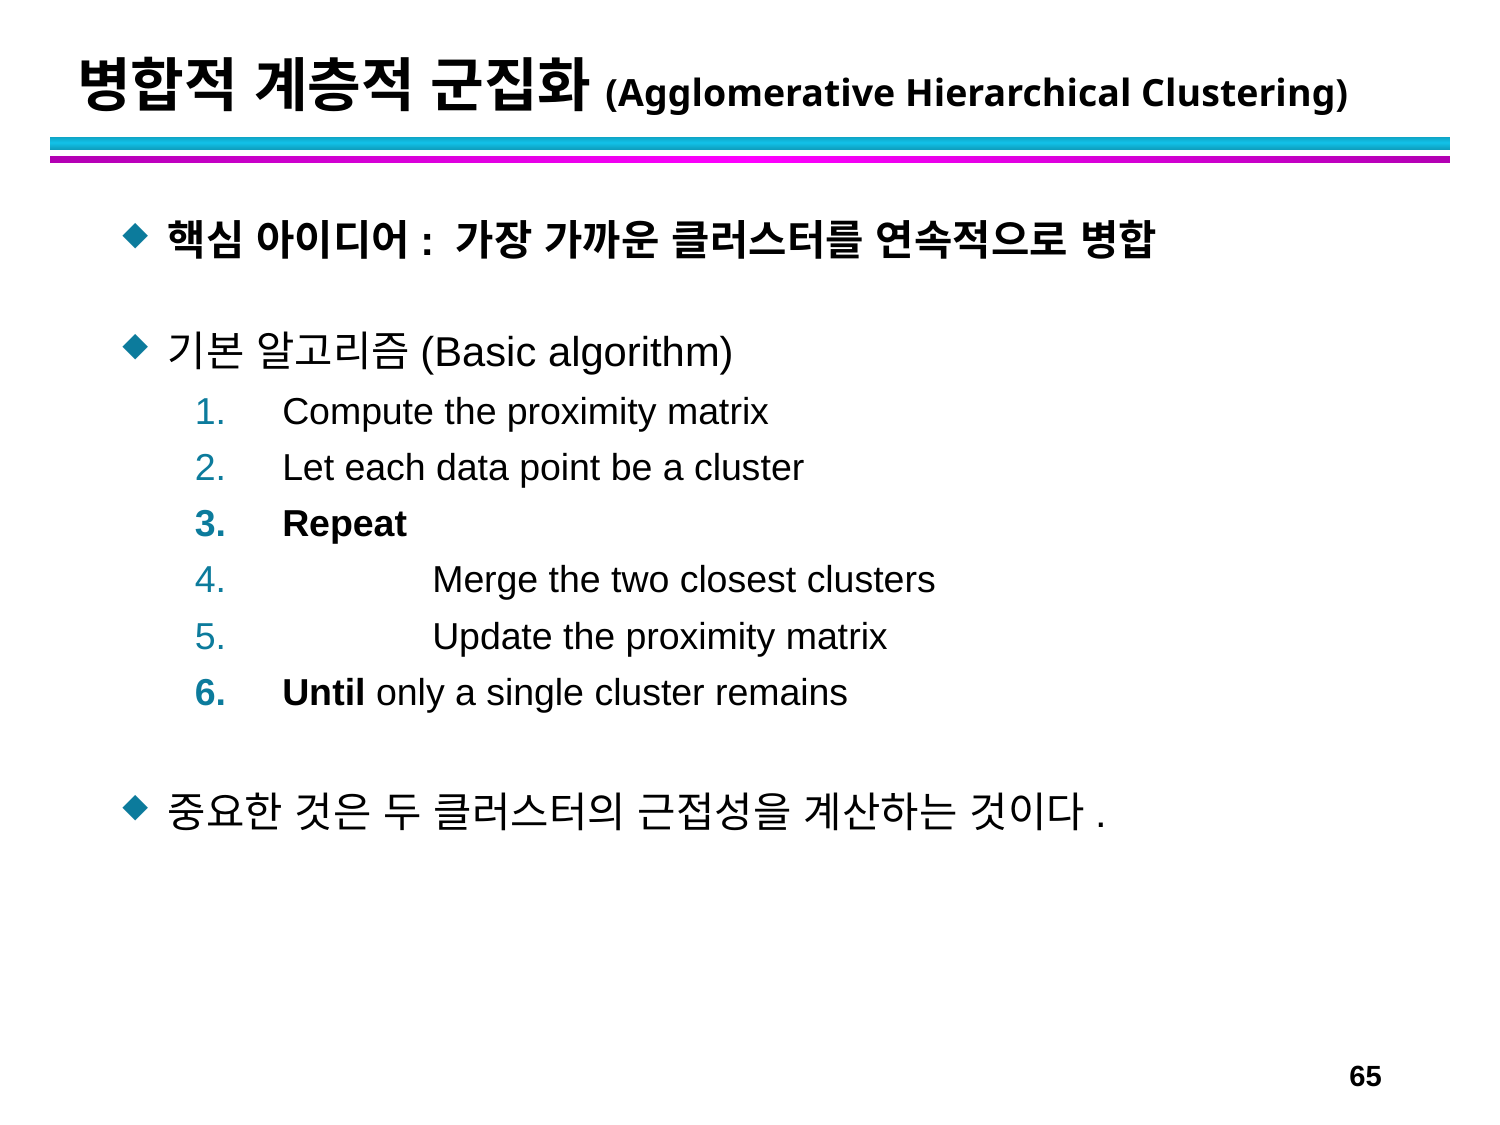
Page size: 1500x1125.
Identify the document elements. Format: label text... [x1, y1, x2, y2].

title 병합적 계층적 군집화(Agglomerative Hierarchical Clustering) [62, 37, 1421, 125]
list 핵심 아이디어: 가장 가까운 클러스터를 연속적으로 병합 기본 알고리즘(Basic algorithm) Compute the proximity matrix Let each data point be a cluster Repeat Merge the two closest clusters Update the proximity matrix Until only a single cluster remains 중요한 것은 두 클러스터의 근접성을 계산하는 것이다. [104, 212, 1418, 1063]
